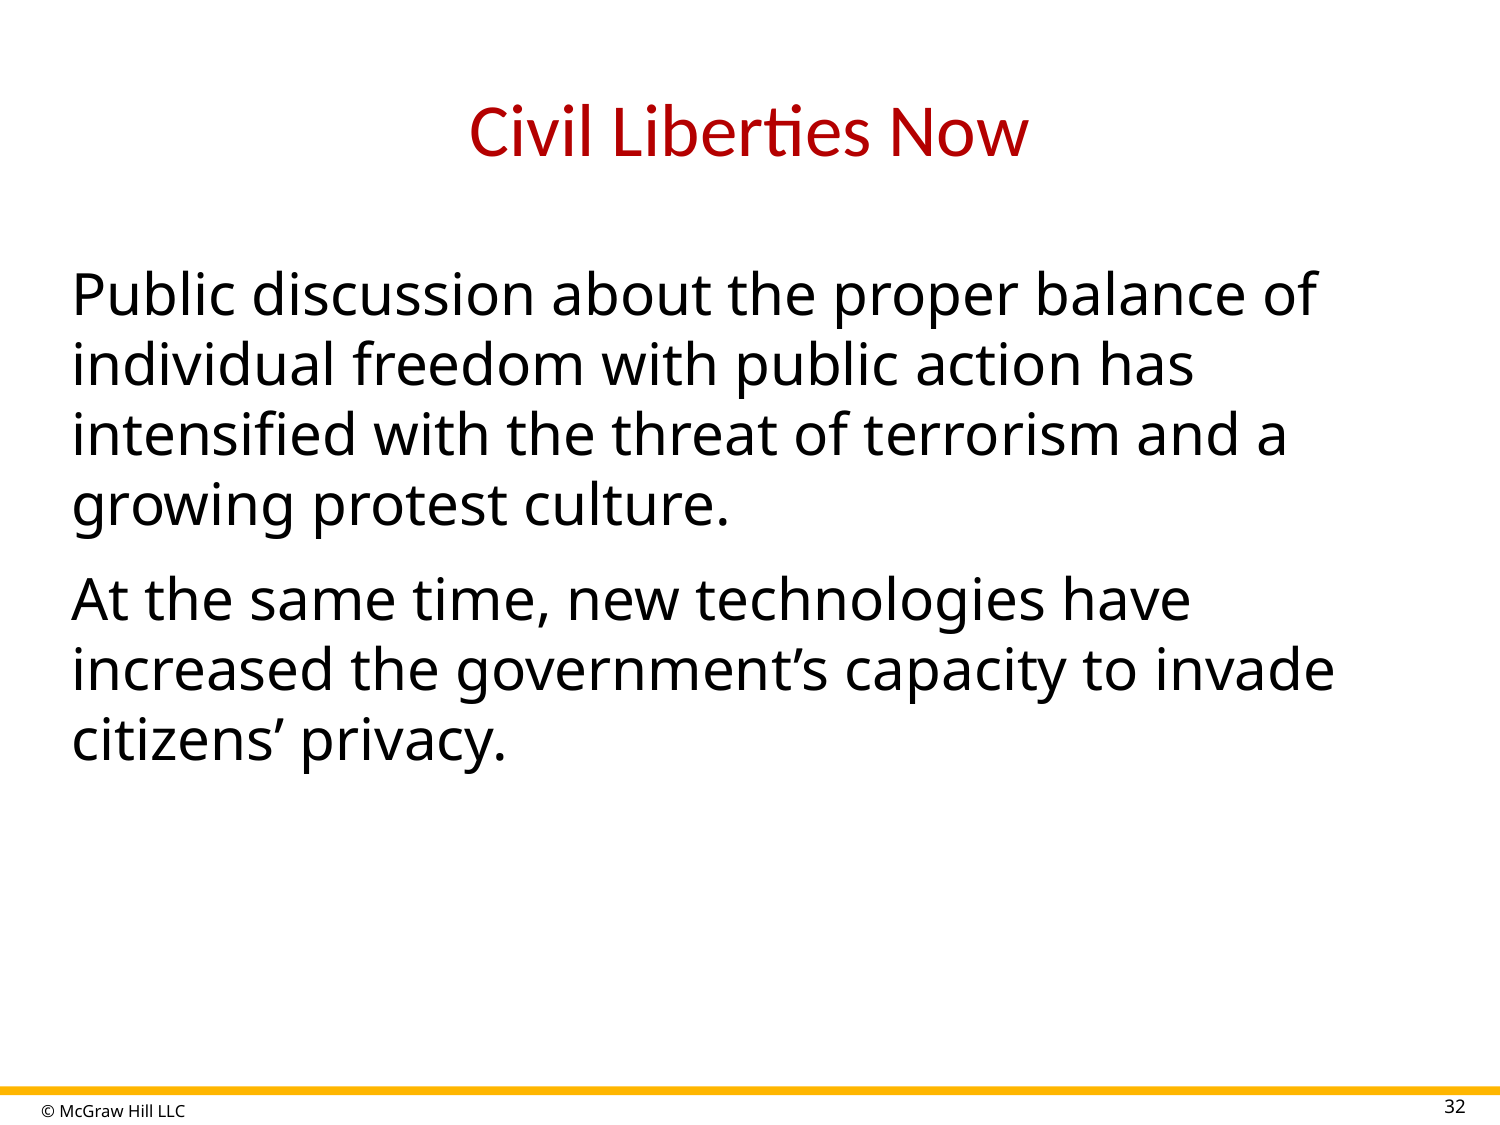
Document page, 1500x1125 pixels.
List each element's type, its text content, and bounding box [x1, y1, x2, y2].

list Public discussion about the proper balance of individual freedom with public action has intensified with the threat of terrorism and a growing protest culture. At the same time, new technologies have increased the government’s capacity to invade citizens’ privacy. [56, 249, 1444, 1075]
title Civil Liberties Now [54, 30, 1446, 222]
slide_number 32 [1415, 1094, 1474, 1122]
